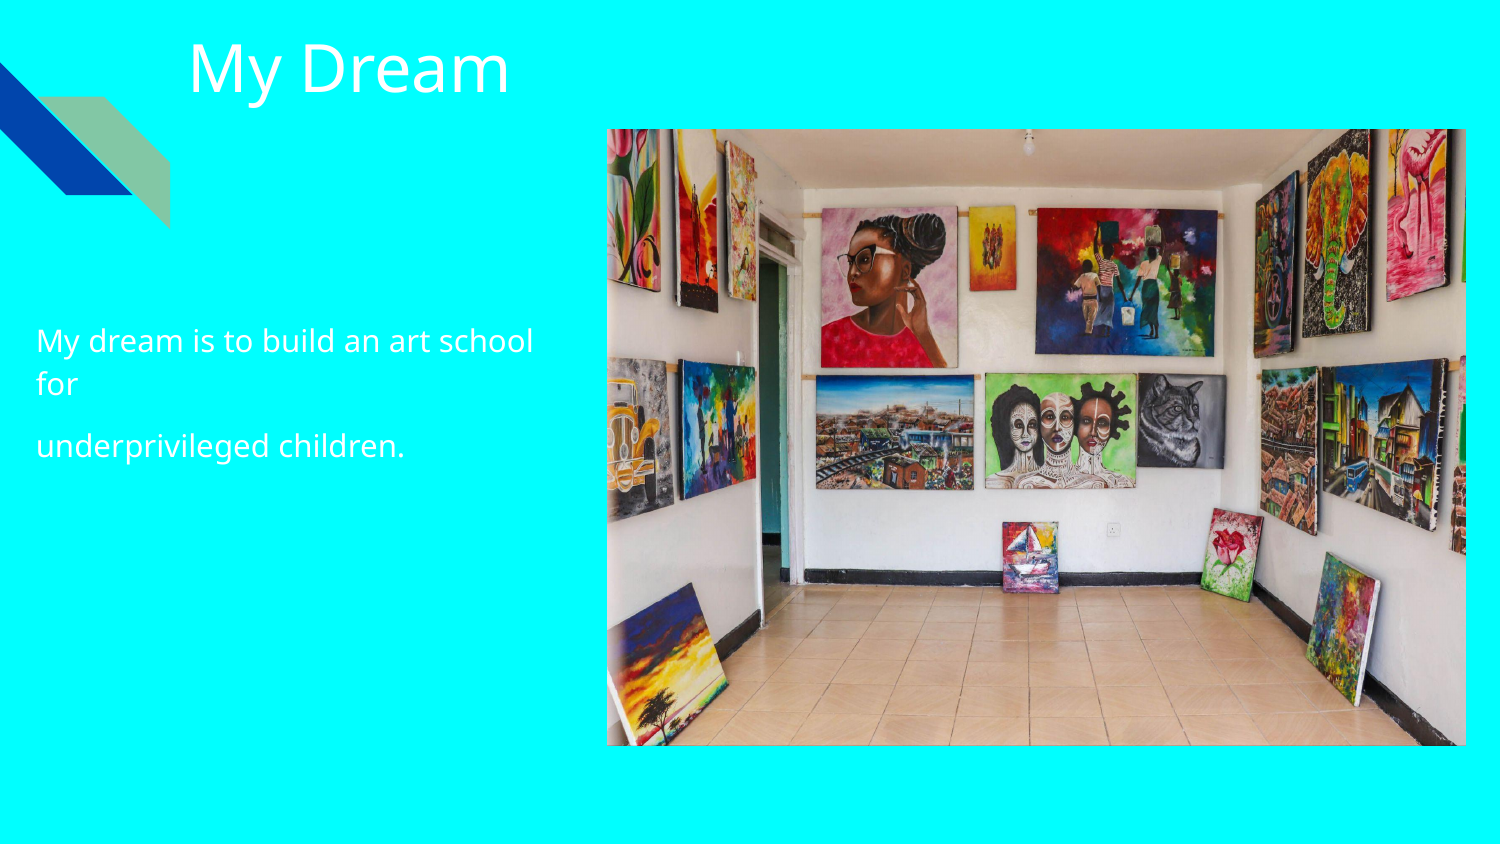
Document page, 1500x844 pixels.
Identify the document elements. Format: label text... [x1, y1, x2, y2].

picture [607, 129, 1466, 747]
list My dream is to build an art school for underprivileged children. [20, 300, 595, 480]
title My Dream [172, 10, 1328, 161]
